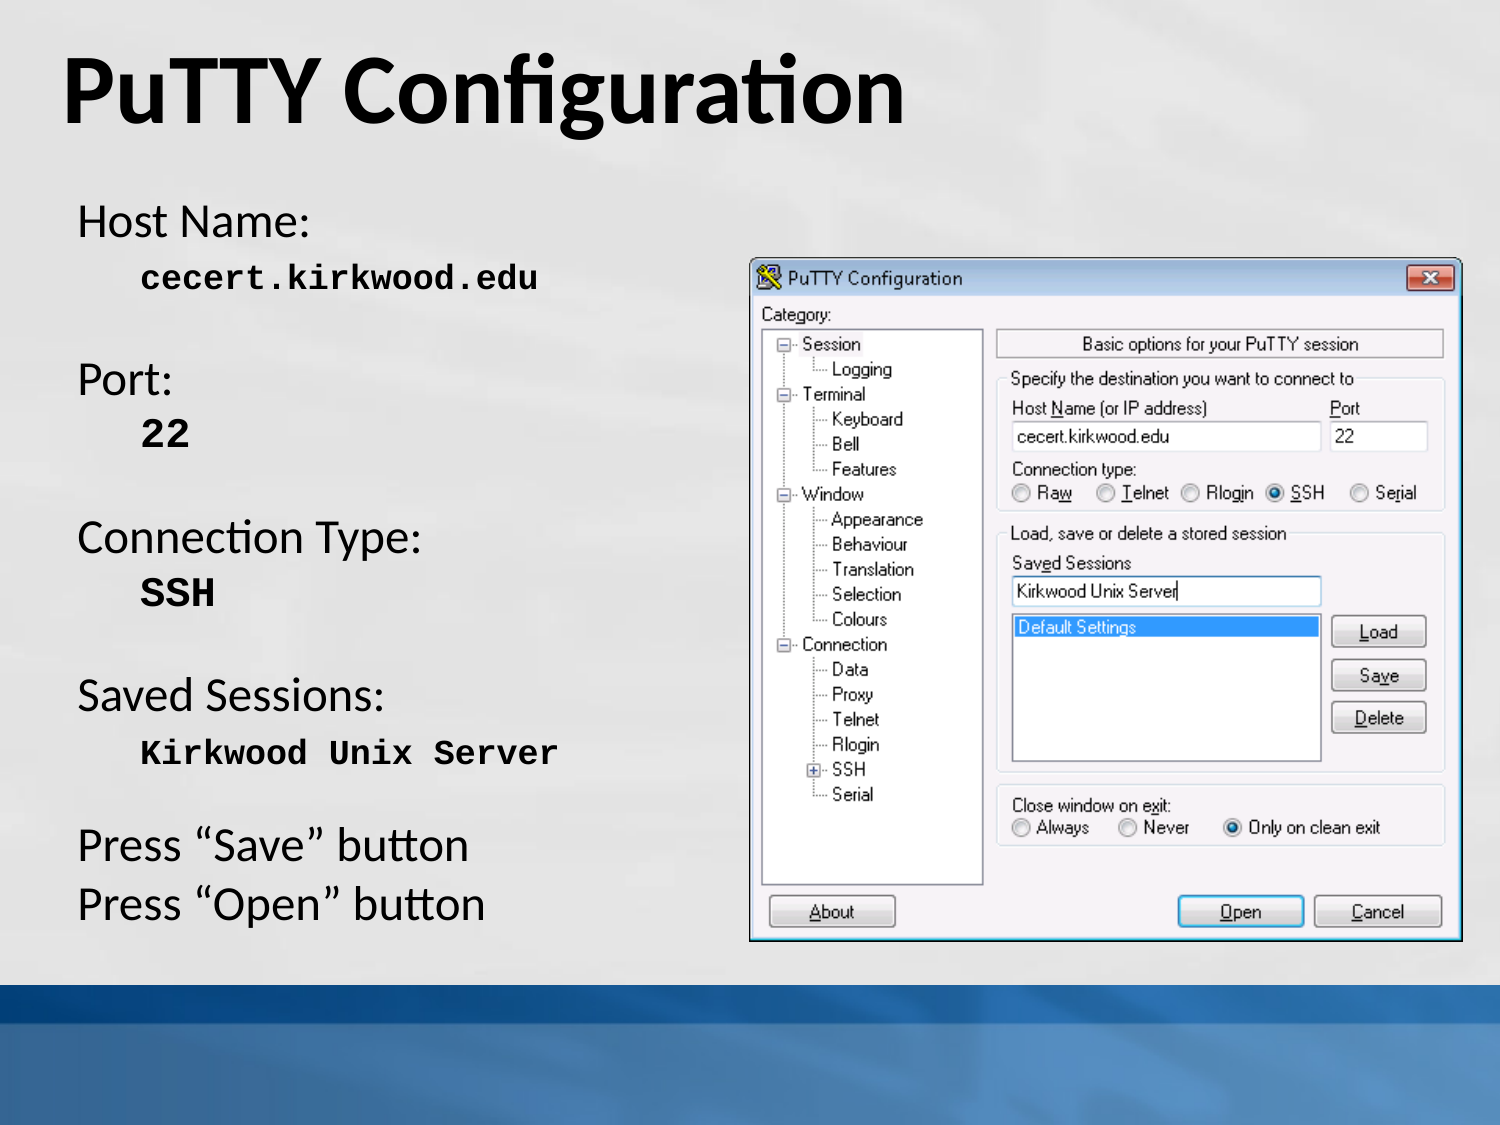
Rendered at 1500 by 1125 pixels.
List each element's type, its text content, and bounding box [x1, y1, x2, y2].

picture [0, 0, 1500, 1125]
text_box PuTTY Configuration [62, 37, 1438, 175]
text_box Host Name: cecert.kirkwood.edu Port: 22 Connection Type: SSH Saved Sessions: Kirkwood Unix Server Press “Save” button Press “Open” button [62, 187, 713, 942]
